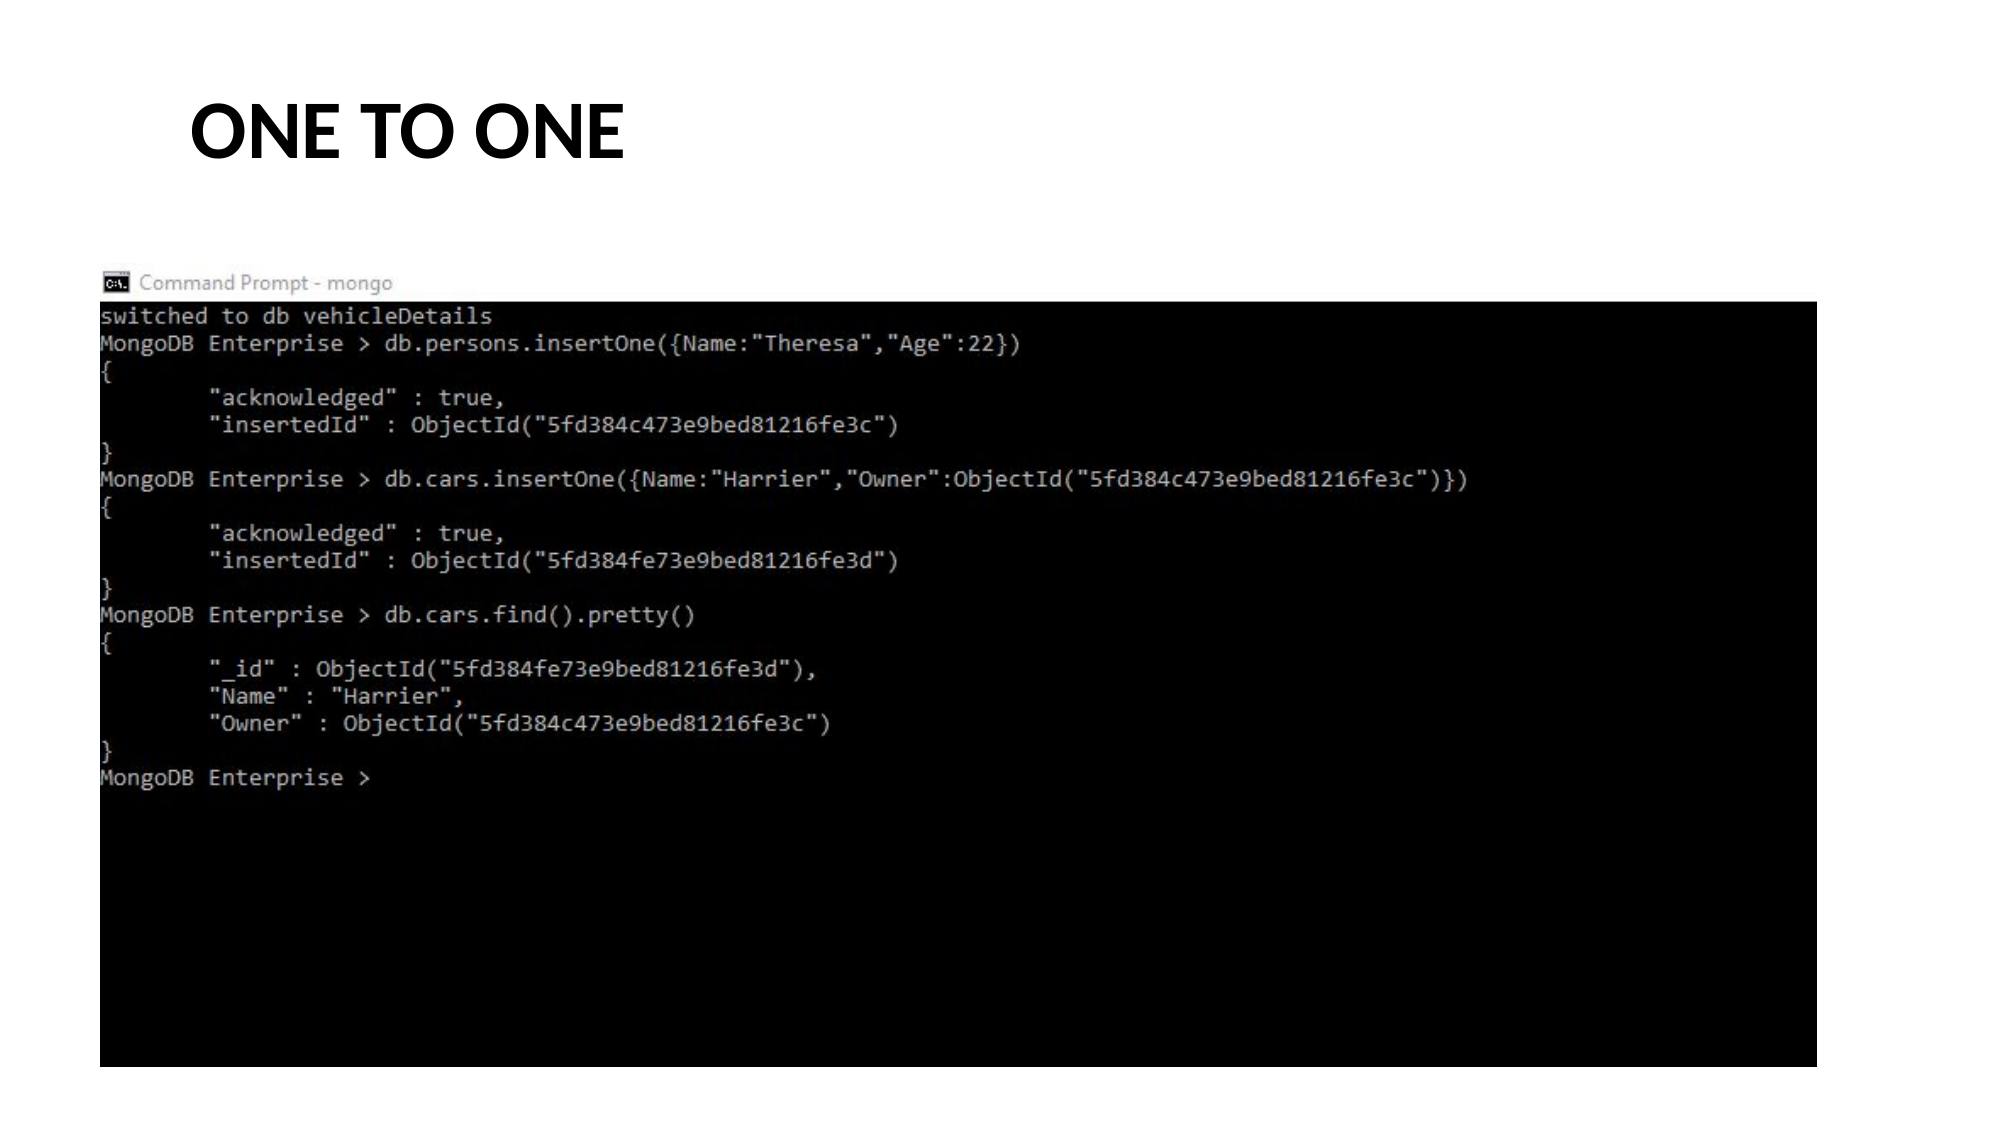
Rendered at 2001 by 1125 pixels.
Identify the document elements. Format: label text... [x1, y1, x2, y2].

text_box ONE TO ONE [175, 67, 923, 183]
picture [100, 263, 1817, 1067]
